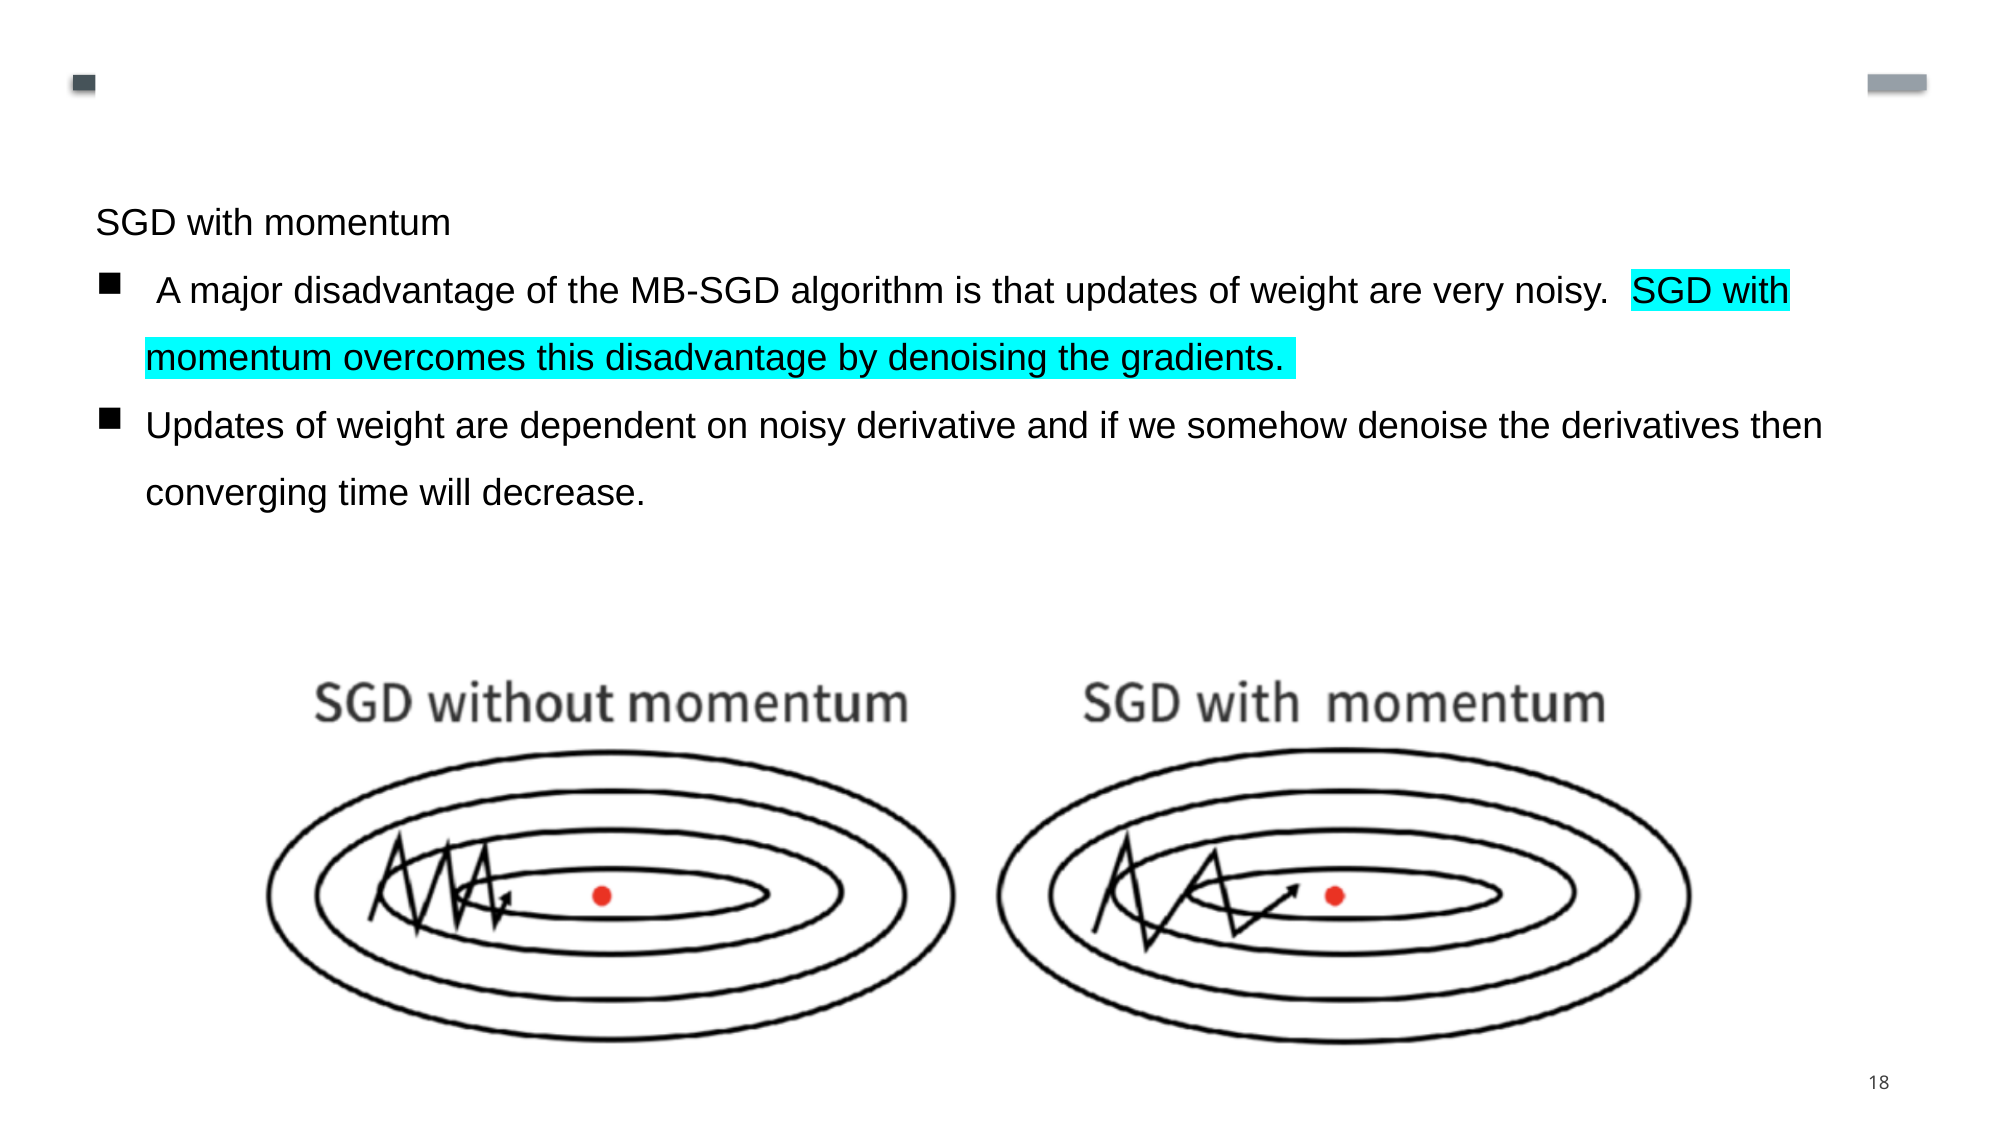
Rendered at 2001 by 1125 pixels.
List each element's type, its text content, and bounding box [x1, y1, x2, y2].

slide_number 18 [1732, 1053, 1905, 1114]
picture [261, 676, 1702, 1055]
list SGD with momentum A major disadvantage of the MB-SGD algorithm is that updates of weight are very noisy. SGD with momentum overcomes this disadvantage by denoising the gradients. Updates of weight are dependent on noisy derivative and if we somehow denoise the derivatives then converging time will decrease. [95, 59, 1868, 698]
